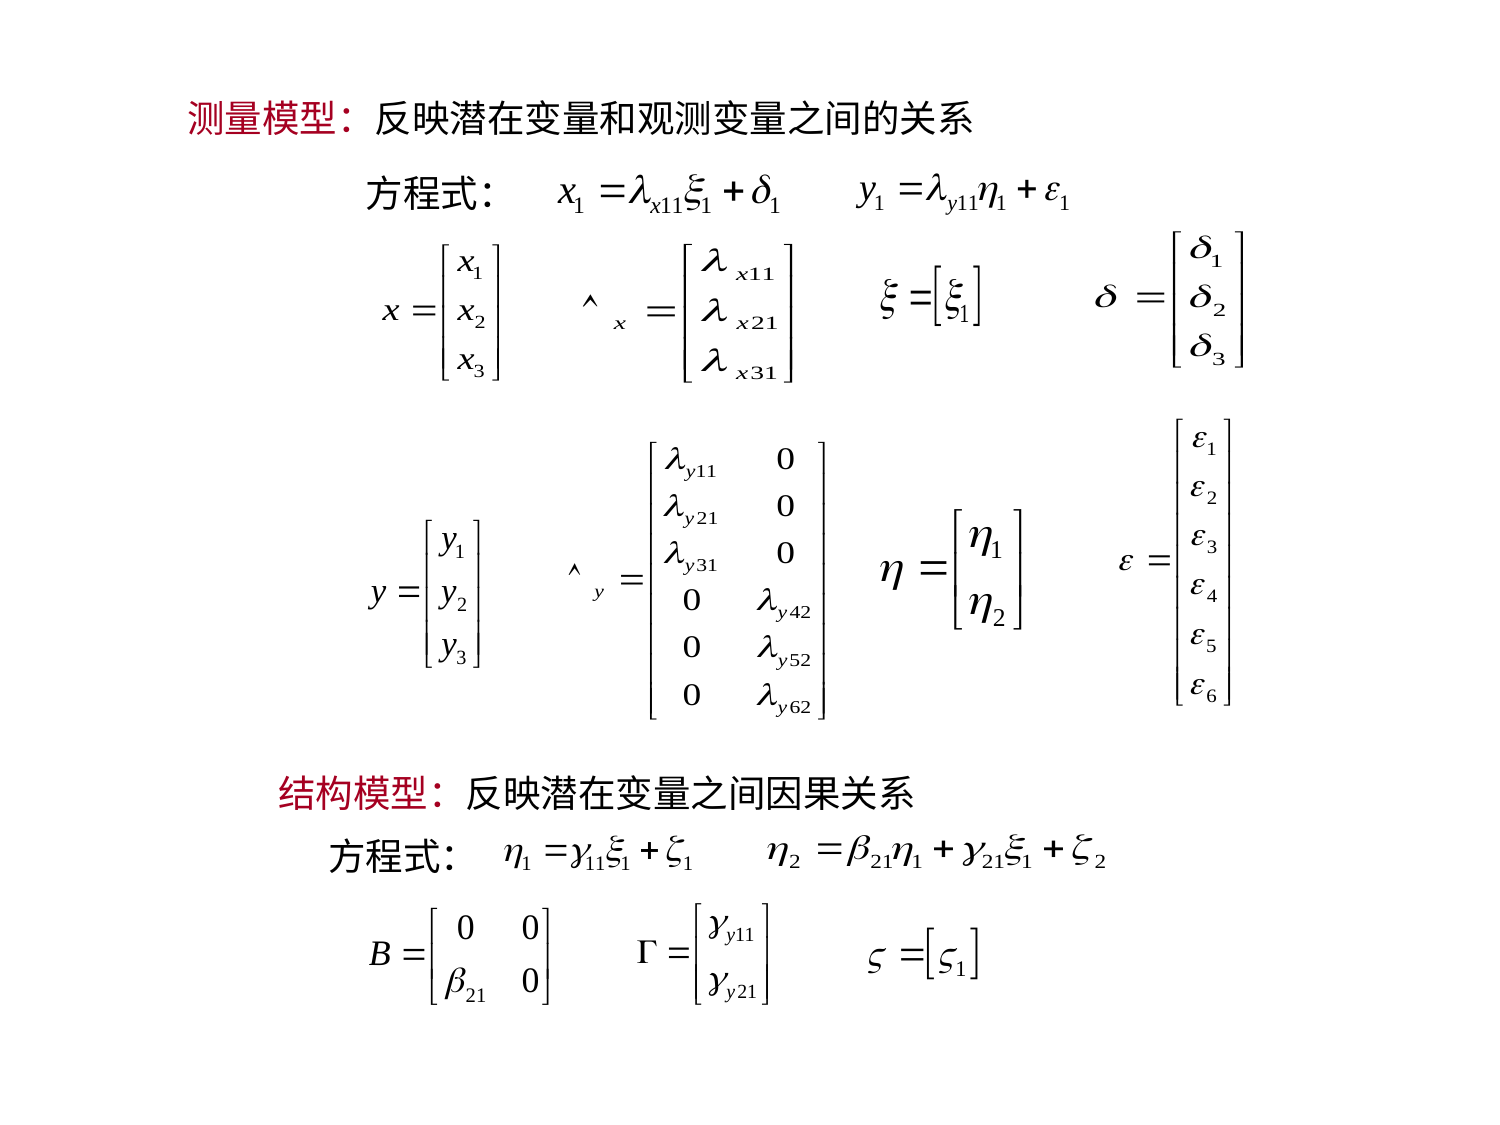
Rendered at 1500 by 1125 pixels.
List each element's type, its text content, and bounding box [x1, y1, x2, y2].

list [374, 237, 513, 388]
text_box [499, 824, 701, 880]
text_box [762, 824, 1115, 878]
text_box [362, 512, 494, 676]
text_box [1112, 412, 1243, 713]
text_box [874, 262, 988, 338]
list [1087, 224, 1263, 376]
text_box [862, 924, 988, 990]
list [549, 162, 788, 224]
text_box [631, 897, 781, 1013]
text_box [362, 899, 563, 1014]
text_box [849, 162, 1076, 224]
text_box 方程式： [312, 825, 497, 886]
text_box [562, 437, 838, 726]
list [574, 237, 813, 390]
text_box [874, 499, 1038, 641]
text_box 方程式： [350, 162, 547, 224]
text_box 测量模型：反映潜在变量和观测变量之间的关系 [171, 87, 1288, 149]
text_box 结构模型：反映潜在变量之间因果关系 [262, 762, 1113, 824]
